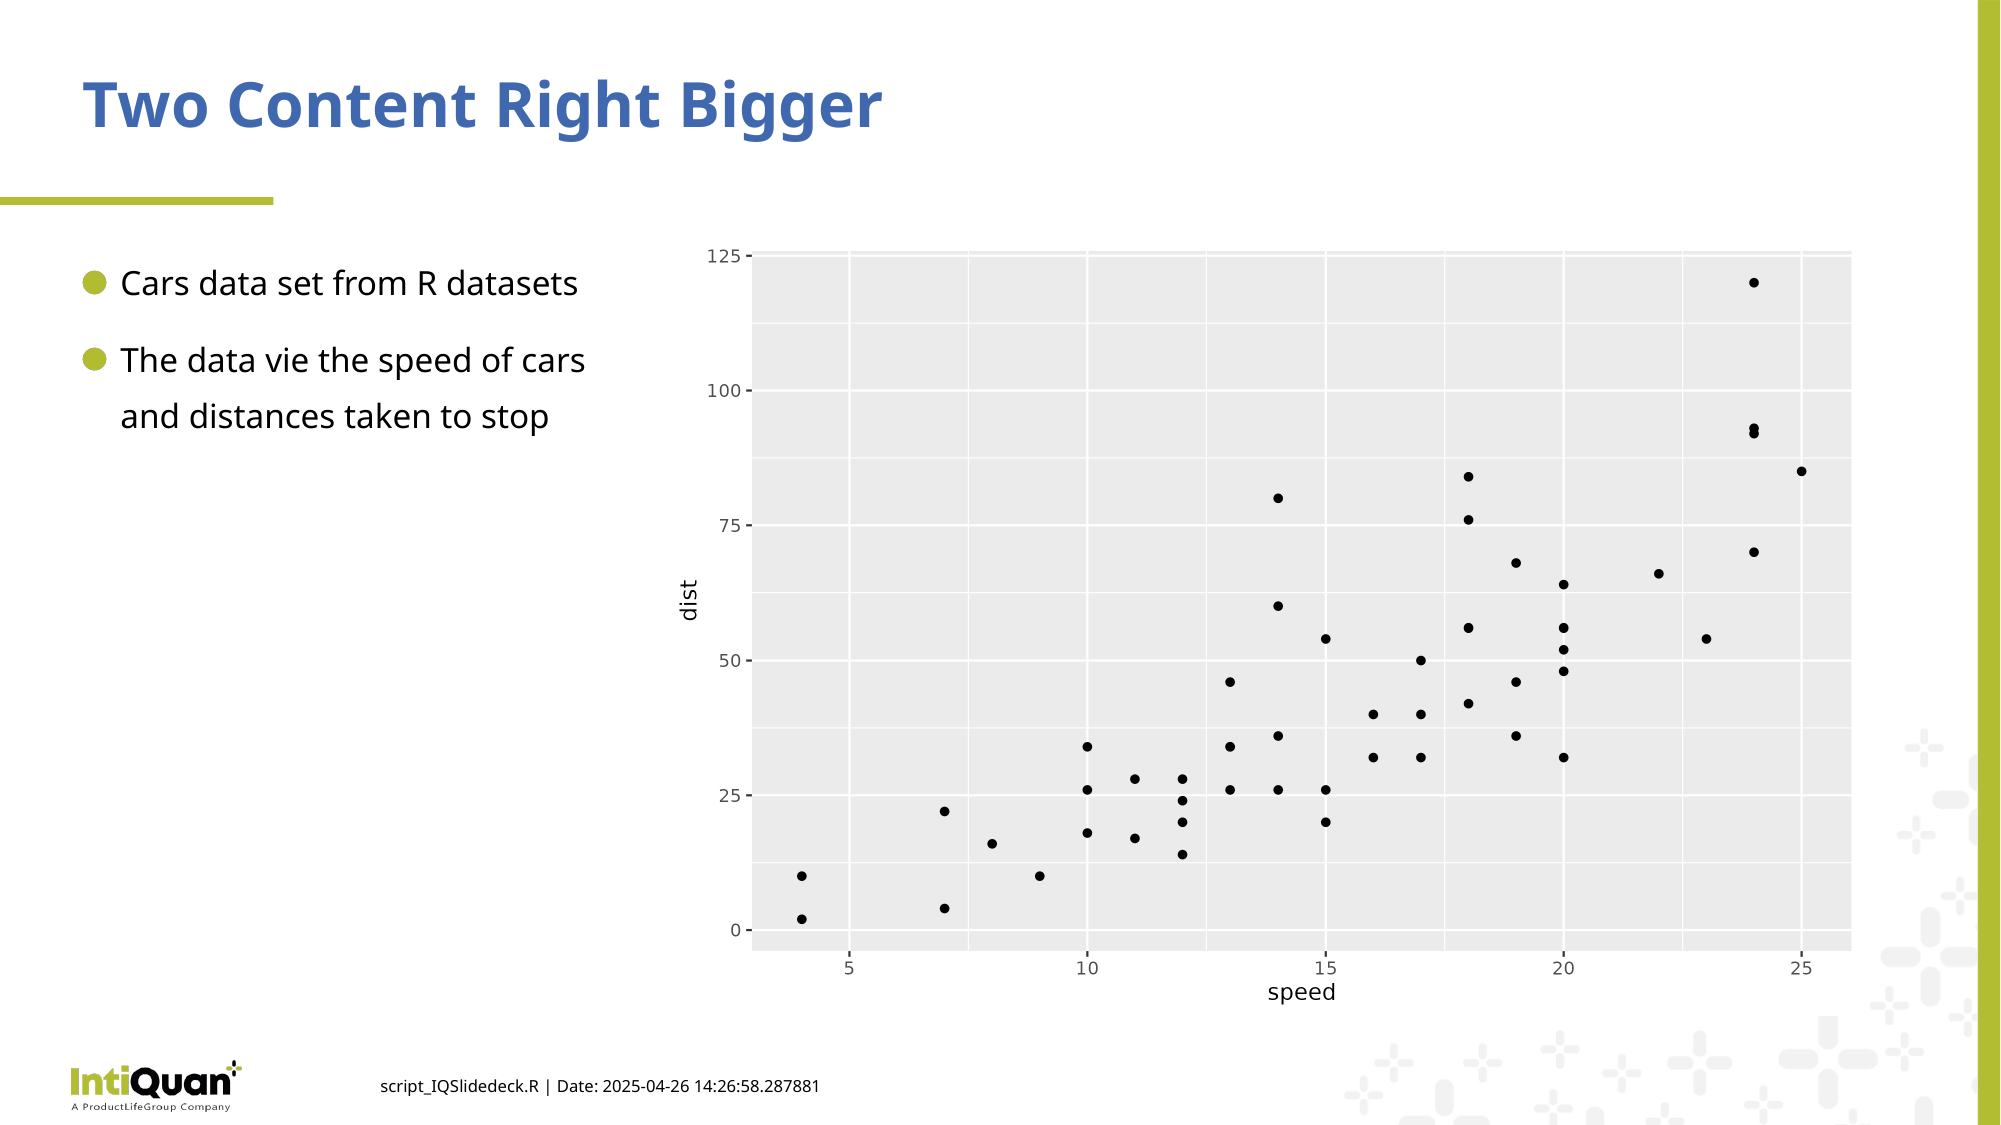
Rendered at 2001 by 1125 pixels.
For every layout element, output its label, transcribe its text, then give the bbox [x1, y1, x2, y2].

picture [0, 0, 2001, 1125]
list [668, 239, 1863, 1016]
list Cars data set from R datasets The data vie the speed of cars and distances taken to stop [67, 239, 651, 1016]
list script_IQSlidedeck.R | Date: 2025-04-26 14:26:58.287881 [365, 1059, 1863, 1102]
title Two Content Right Bigger [67, 29, 1857, 186]
